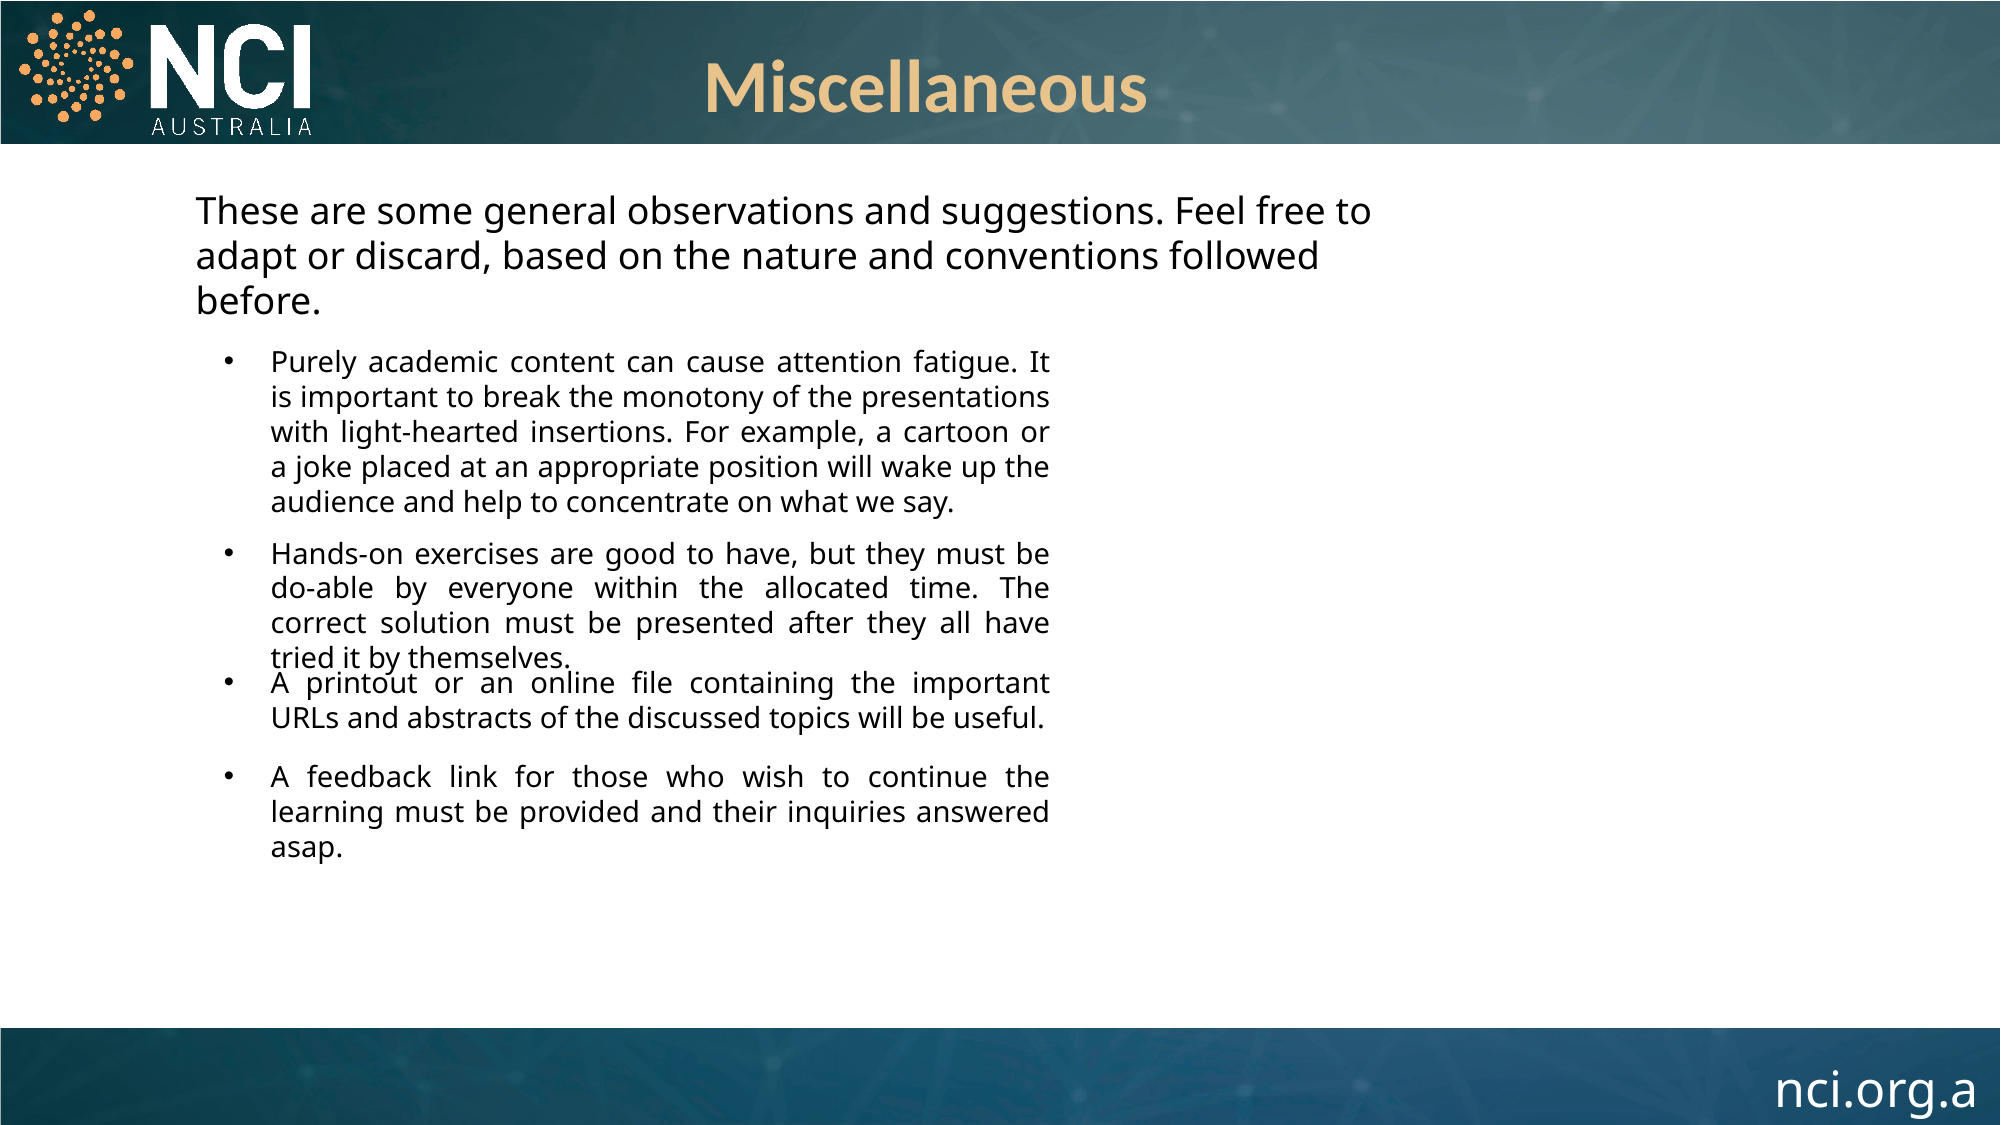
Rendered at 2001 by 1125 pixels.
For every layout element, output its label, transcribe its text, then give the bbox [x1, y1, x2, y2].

text_box These are some general observations and suggestions. Feel free to adapt or discard, based on the nature and conventions followed before. [180, 179, 1444, 330]
text_box A printout or an online file containing the important URLs and abstracts of the discussed topics will be useful. [208, 656, 1066, 742]
text_box Hands-on exercises are good to have, but they must be do-able by everyone within the allocated time. The correct solution must be presented after they all have tried it by themselves. [208, 527, 1066, 656]
text_box A feedback link for those who wish to continue the learning must be provided and their inquiries answered asap. [208, 750, 1066, 871]
picture [2, 2, 2000, 144]
picture [2, 1028, 2000, 1125]
text_box Purely academic content can cause attention fatigue. It is important to break the monotony of the presentations with light-hearted insertions. For example, a cartoon or a joke placed at an appropriate position will wake up the audience and help to concentrate on what we say. [208, 335, 1066, 526]
text_box Miscellaneous [334, 29, 1519, 135]
